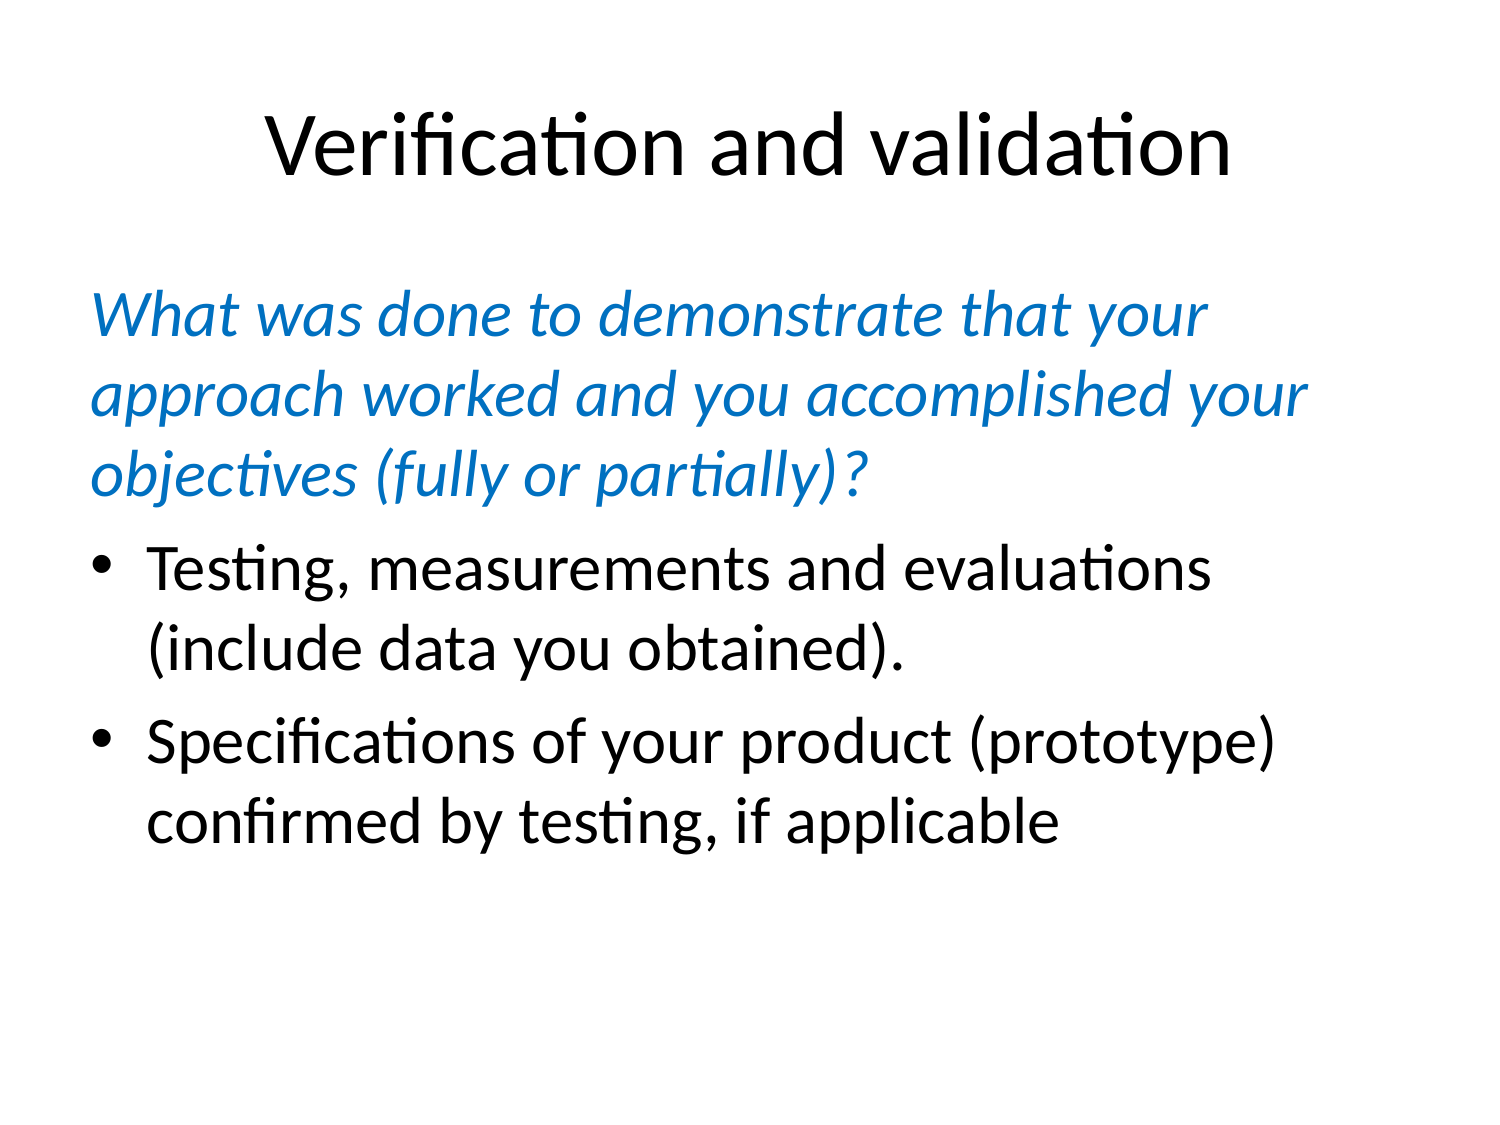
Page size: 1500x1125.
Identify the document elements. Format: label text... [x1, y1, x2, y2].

title Verification and validation [75, 45, 1425, 233]
list What was done to demonstrate that your approach worked and you accomplished your objectives (fully or partially)? Testing, measurements and evaluations (include data you obtained). Specifications of your product (prototype) confirmed by testing, if applicable [75, 262, 1425, 1005]
